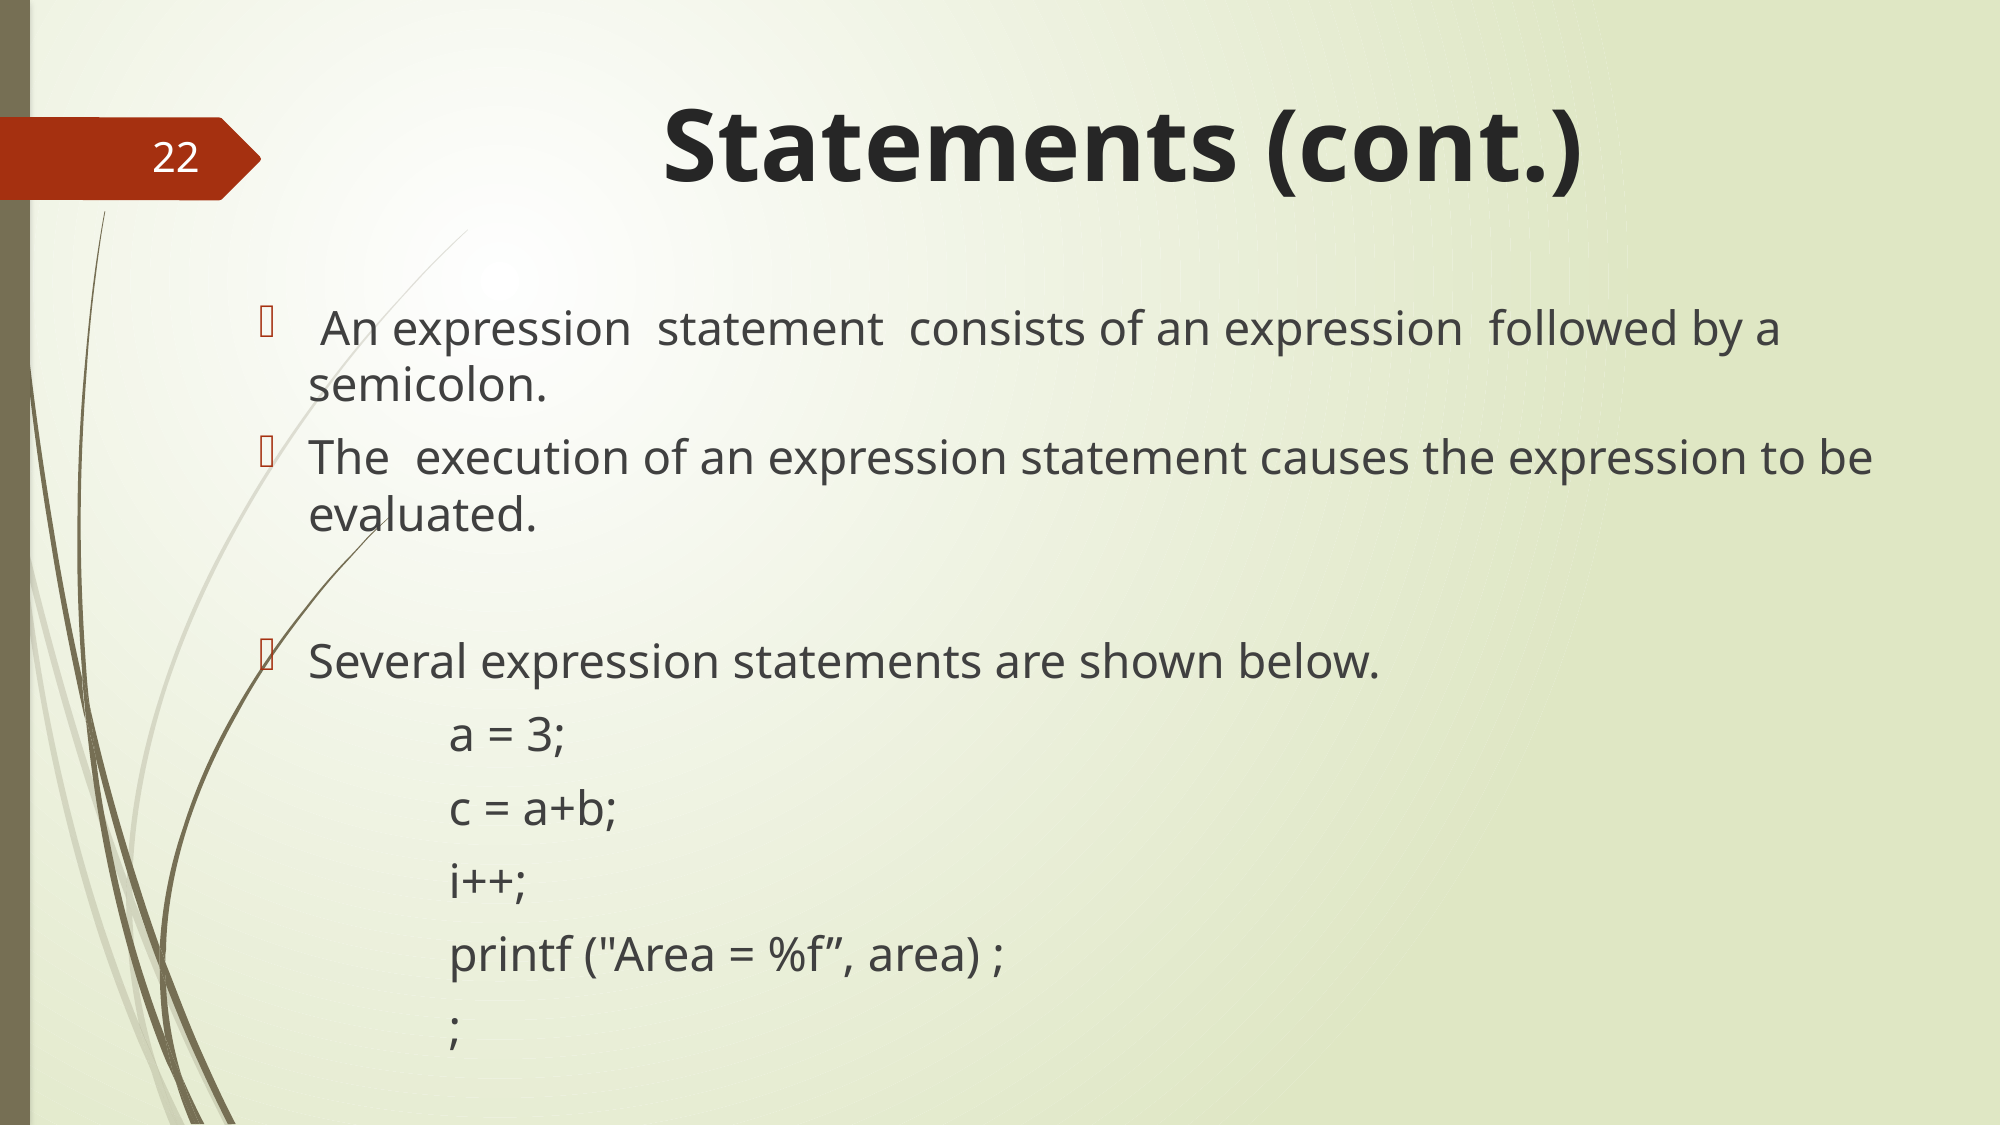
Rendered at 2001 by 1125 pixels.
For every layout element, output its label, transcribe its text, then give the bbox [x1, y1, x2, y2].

title Statements (cont.) [392, 74, 1855, 239]
slide_number 22 [87, 129, 216, 190]
list An expression statement consists of an expression followed by a semicolon. The execution of an expression statement causes the expression to be evaluated. Several expression statements are shown below. a = 3; c = a+b; i++; printf ("Area = %f”, area) ; ; [243, 290, 1960, 1064]
